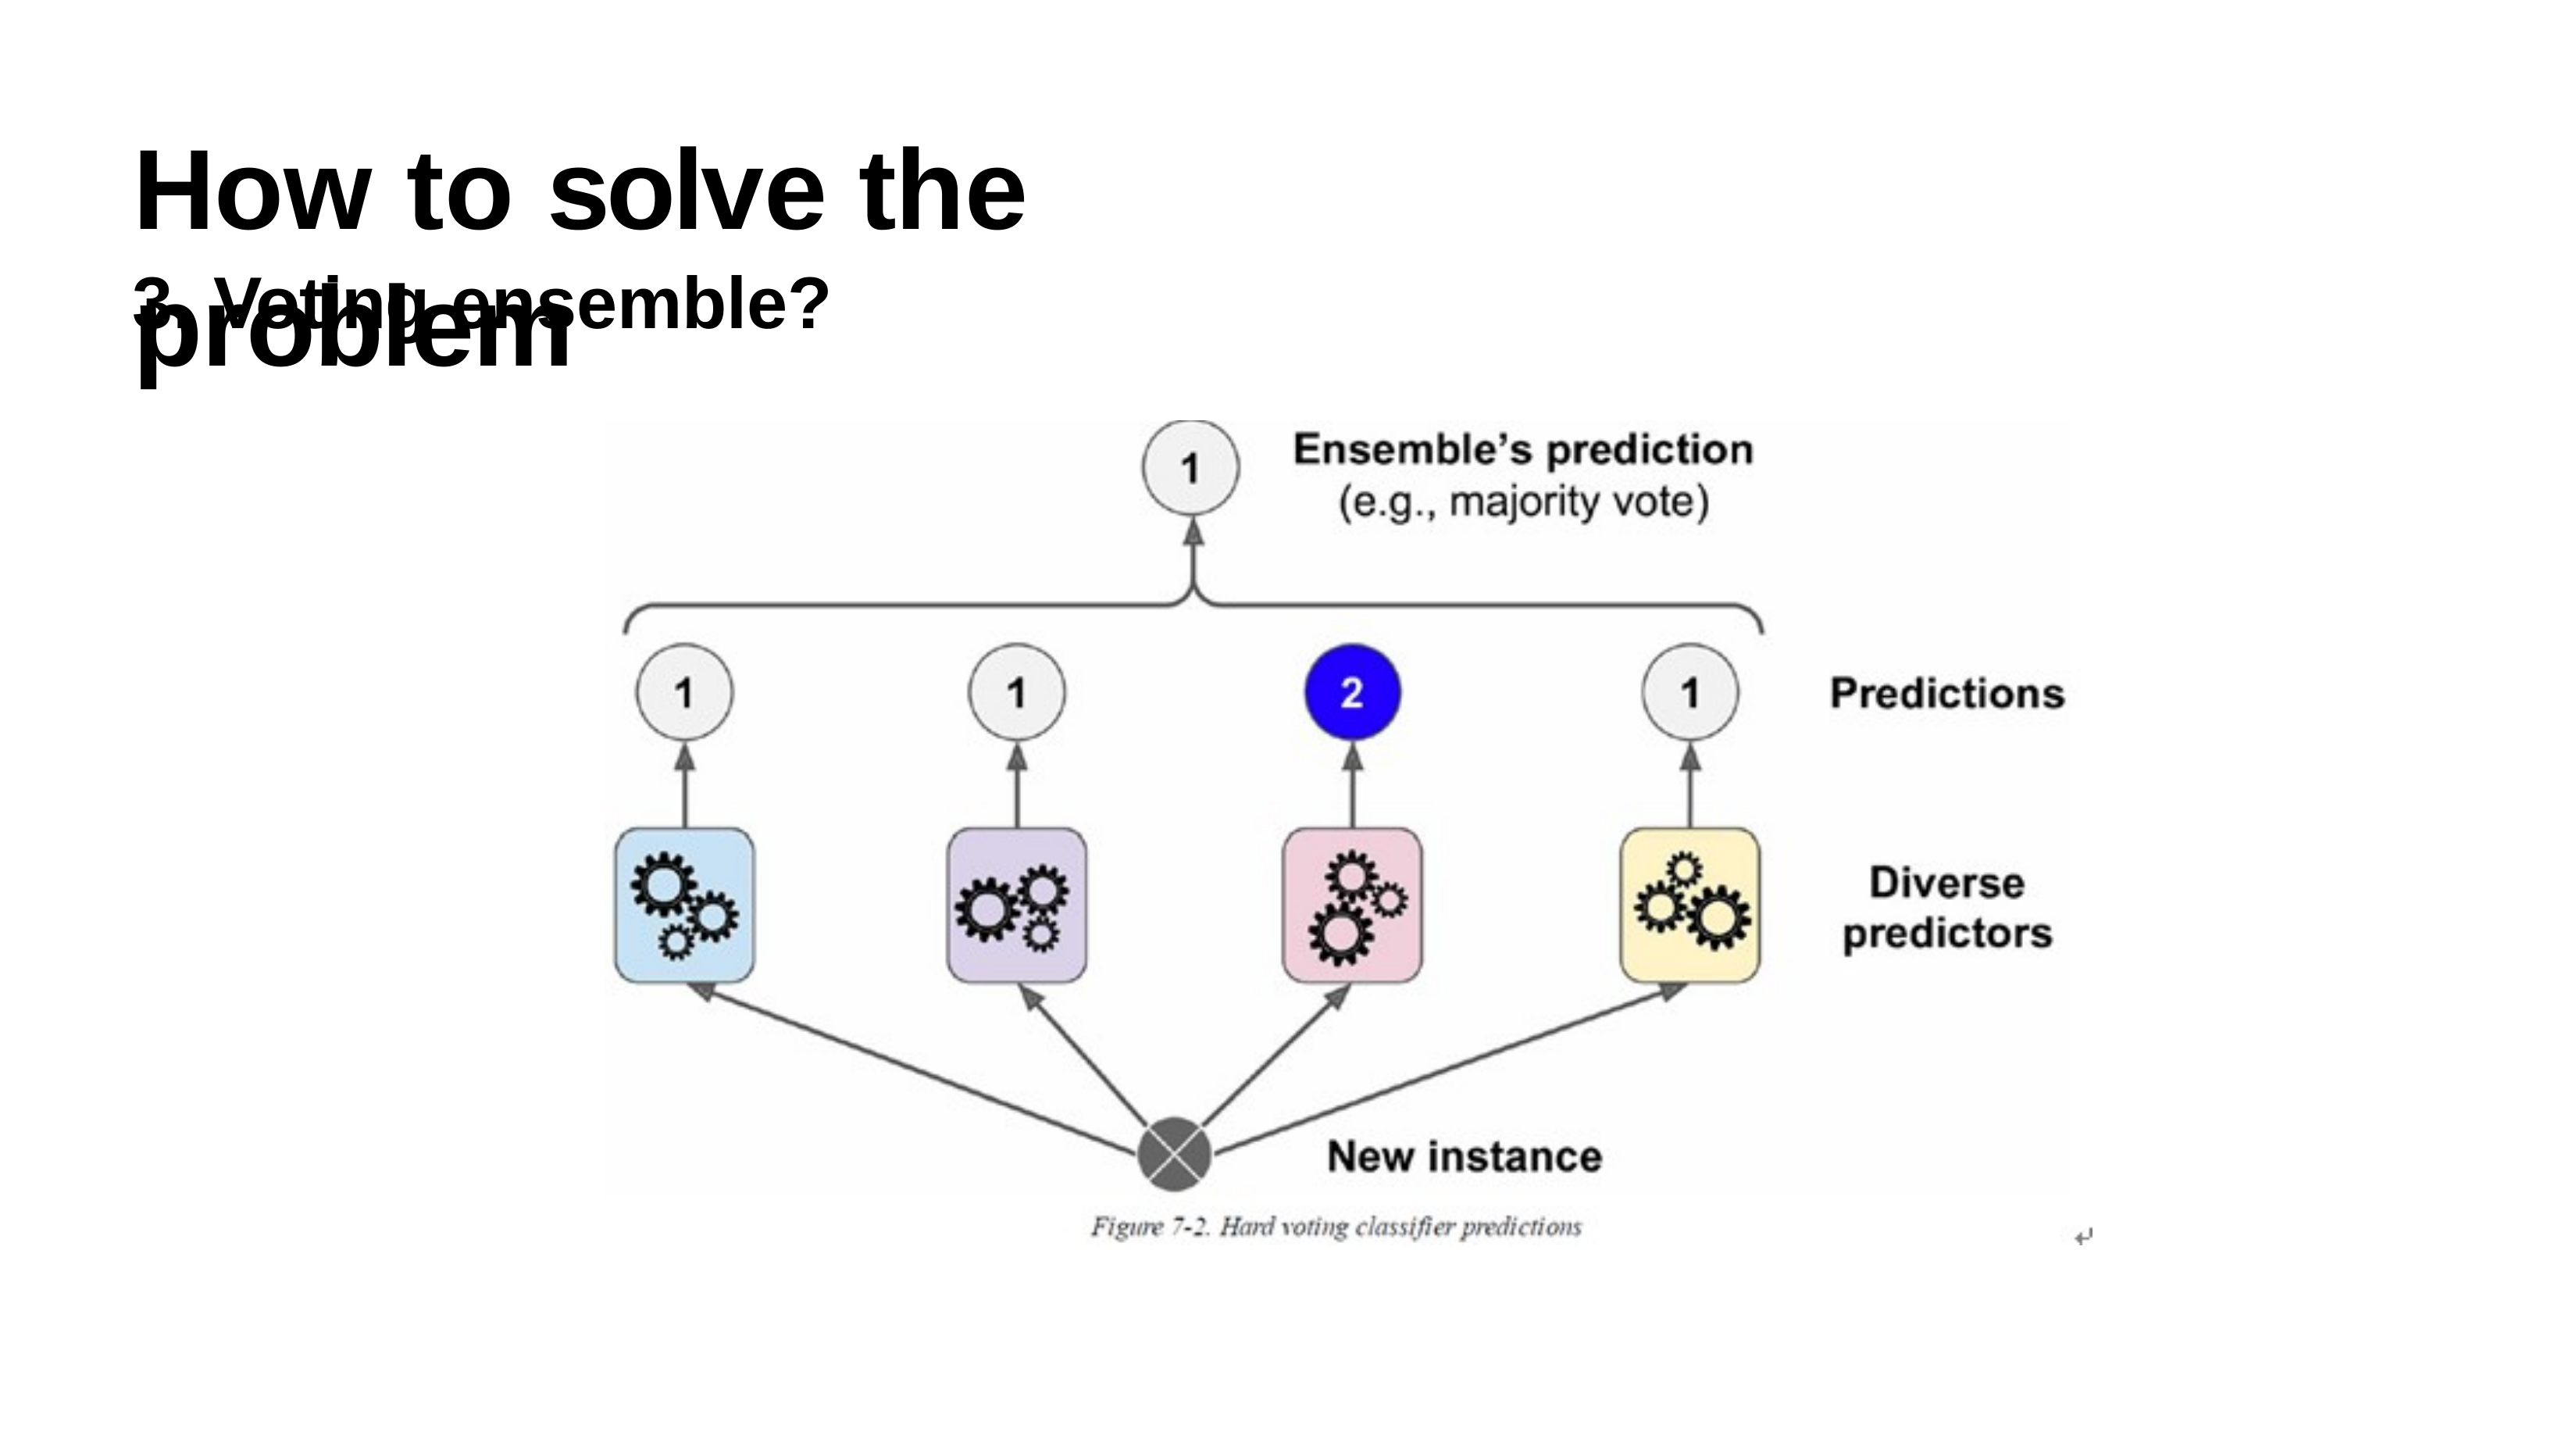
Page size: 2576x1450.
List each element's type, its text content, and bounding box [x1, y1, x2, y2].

picture [603, 420, 2093, 1245]
text_box 3. Voting ensemble? [130, 253, 840, 344]
text_box How to solve the problem [130, 113, 1472, 389]
